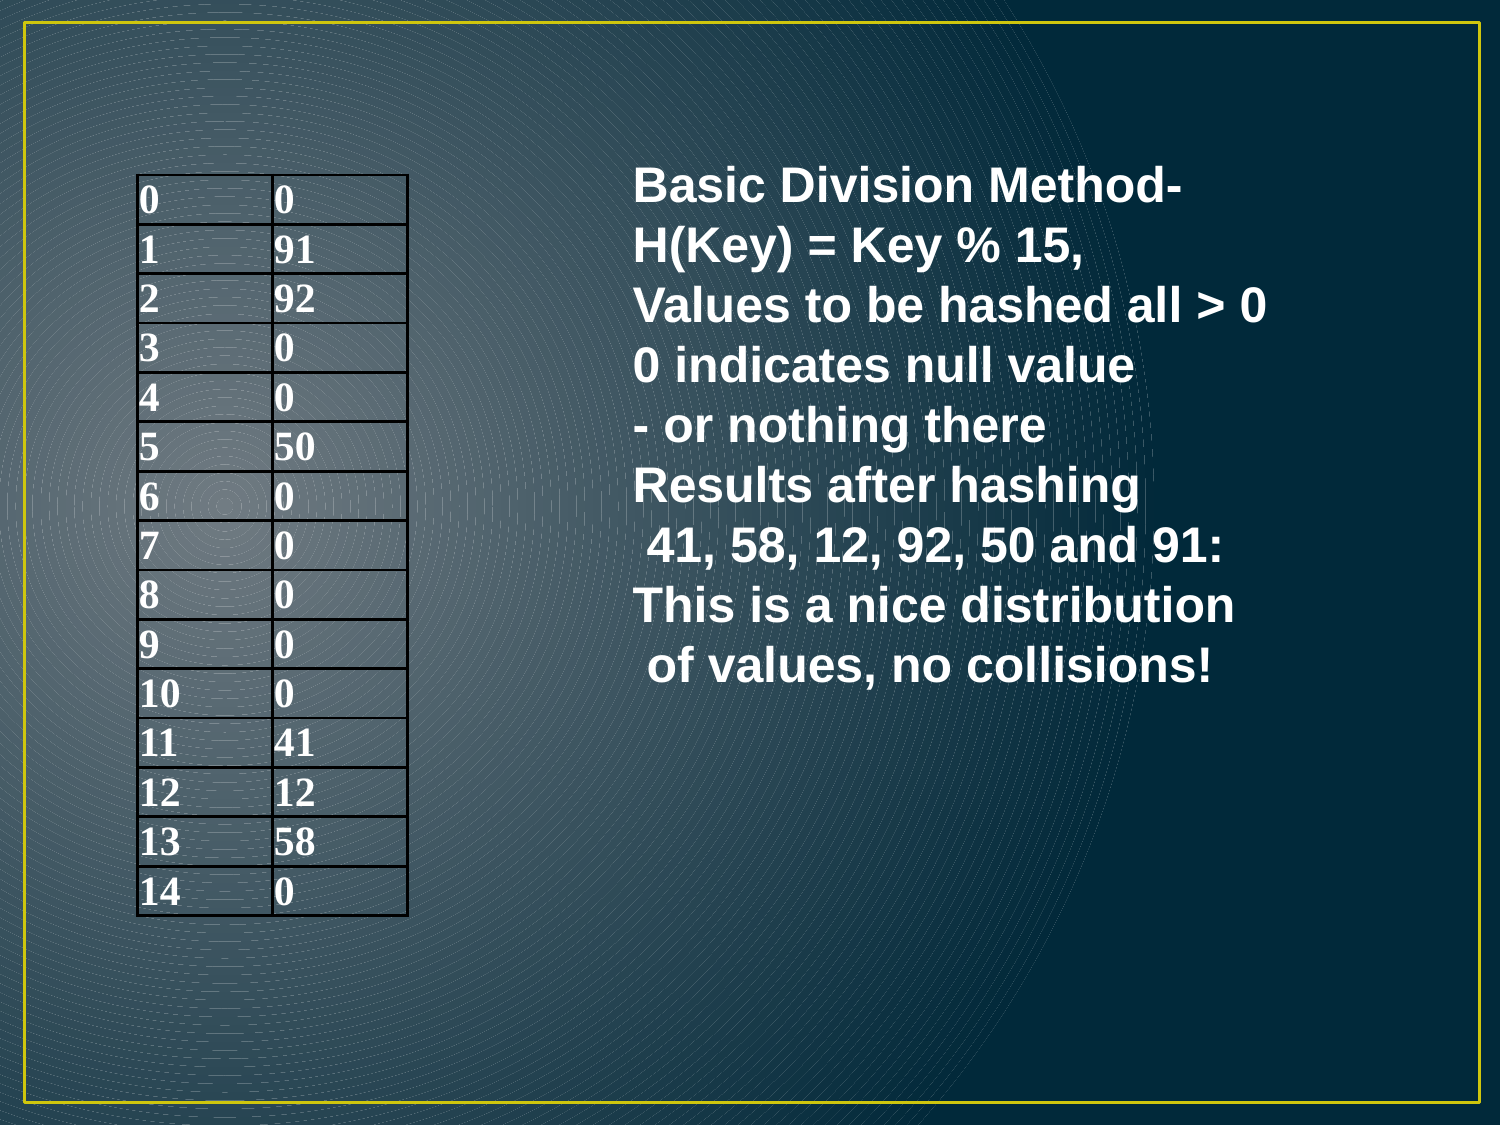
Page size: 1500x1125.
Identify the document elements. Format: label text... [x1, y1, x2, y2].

table_cell 14 [139, 868, 271, 914]
table_cell 1 [139, 226, 271, 272]
table_cell 10 [139, 670, 271, 717]
table_cell 2 [139, 275, 271, 322]
table_cell 0 [274, 522, 406, 569]
table_cell 41 [274, 719, 406, 766]
table_cell 3 [139, 324, 271, 371]
table_cell 5 [139, 423, 271, 470]
table_cell 12 [139, 769, 271, 815]
table_cell 91 [274, 226, 406, 272]
table_cell 12 [274, 769, 406, 815]
table_cell 6 [139, 473, 271, 519]
table_cell 4 [139, 374, 271, 420]
table_header 0 [139, 176, 271, 223]
table_cell 0 [274, 621, 406, 667]
table_cell 0 [274, 324, 406, 371]
table_cell 50 [274, 423, 406, 470]
table_cell 11 [139, 719, 271, 766]
text_box Basic Division Method- H(Key) = Key % 15, Values to be hashed all > 0 0 indicates null value - or nothing there Results after hashing 41, 58, 12, 92, 50 and 91: This is a nice distribution of values, no collisions! [617, 145, 1284, 701]
table_header 0 [274, 176, 406, 223]
table_cell 0 [274, 571, 406, 618]
table_cell 9 [139, 621, 271, 667]
table_cell 0 [274, 473, 406, 519]
table_cell 0 [274, 374, 406, 420]
table_cell 58 [274, 818, 406, 865]
table_cell 8 [139, 571, 271, 618]
table_cell 7 [139, 522, 271, 569]
table_cell 0 [274, 868, 406, 914]
table_cell 92 [274, 275, 406, 322]
table_cell 13 [139, 818, 271, 865]
table_cell 0 [274, 670, 406, 717]
